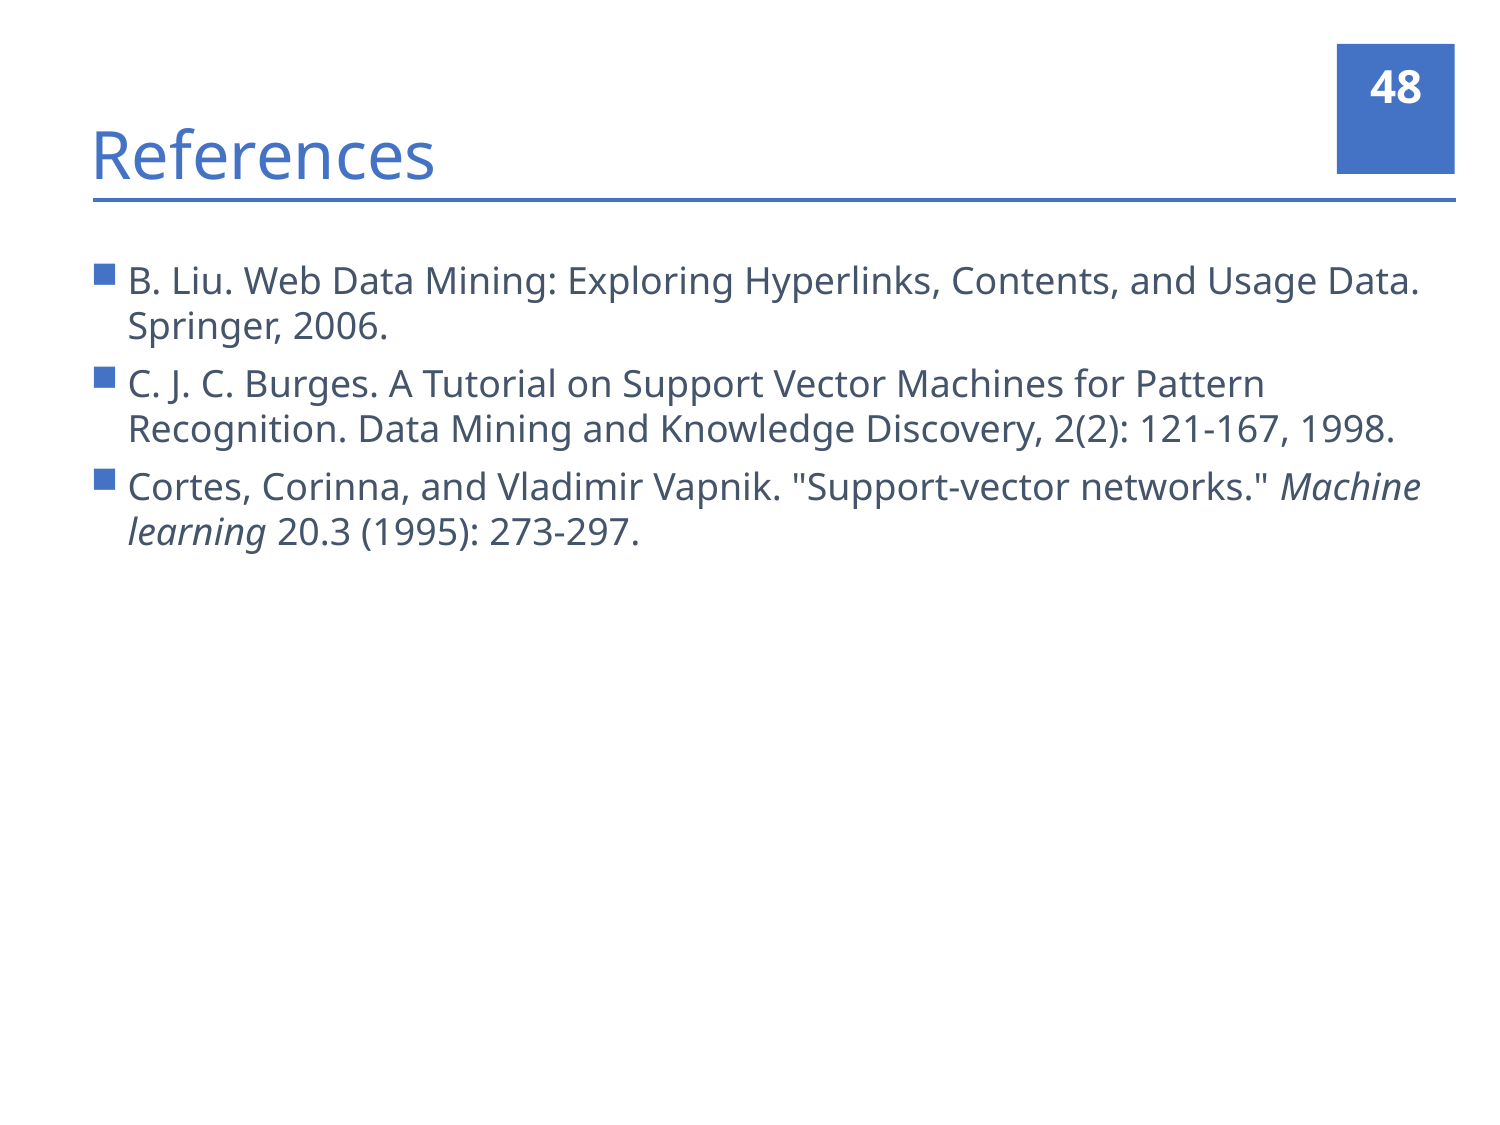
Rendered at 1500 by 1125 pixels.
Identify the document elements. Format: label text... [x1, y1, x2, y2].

title References [75, 75, 1463, 200]
slide_number 48 [1354, 59, 1438, 120]
list B. Liu. Web Data Mining: Exploring Hyperlinks, Contents, and Usage Data. Springer, 2006. C. J. C. Burges. A Tutorial on Support Vector Machines for Pattern Recognition. Data Mining and Knowledge Discovery, 2(2): 121-167, 1998. Cortes, Corinna, and Vladimir Vapnik. "Support-vector networks." Machine learning 20.3 (1995): 273-297. [75, 249, 1463, 1088]
text_box [1311, 174, 1488, 338]
